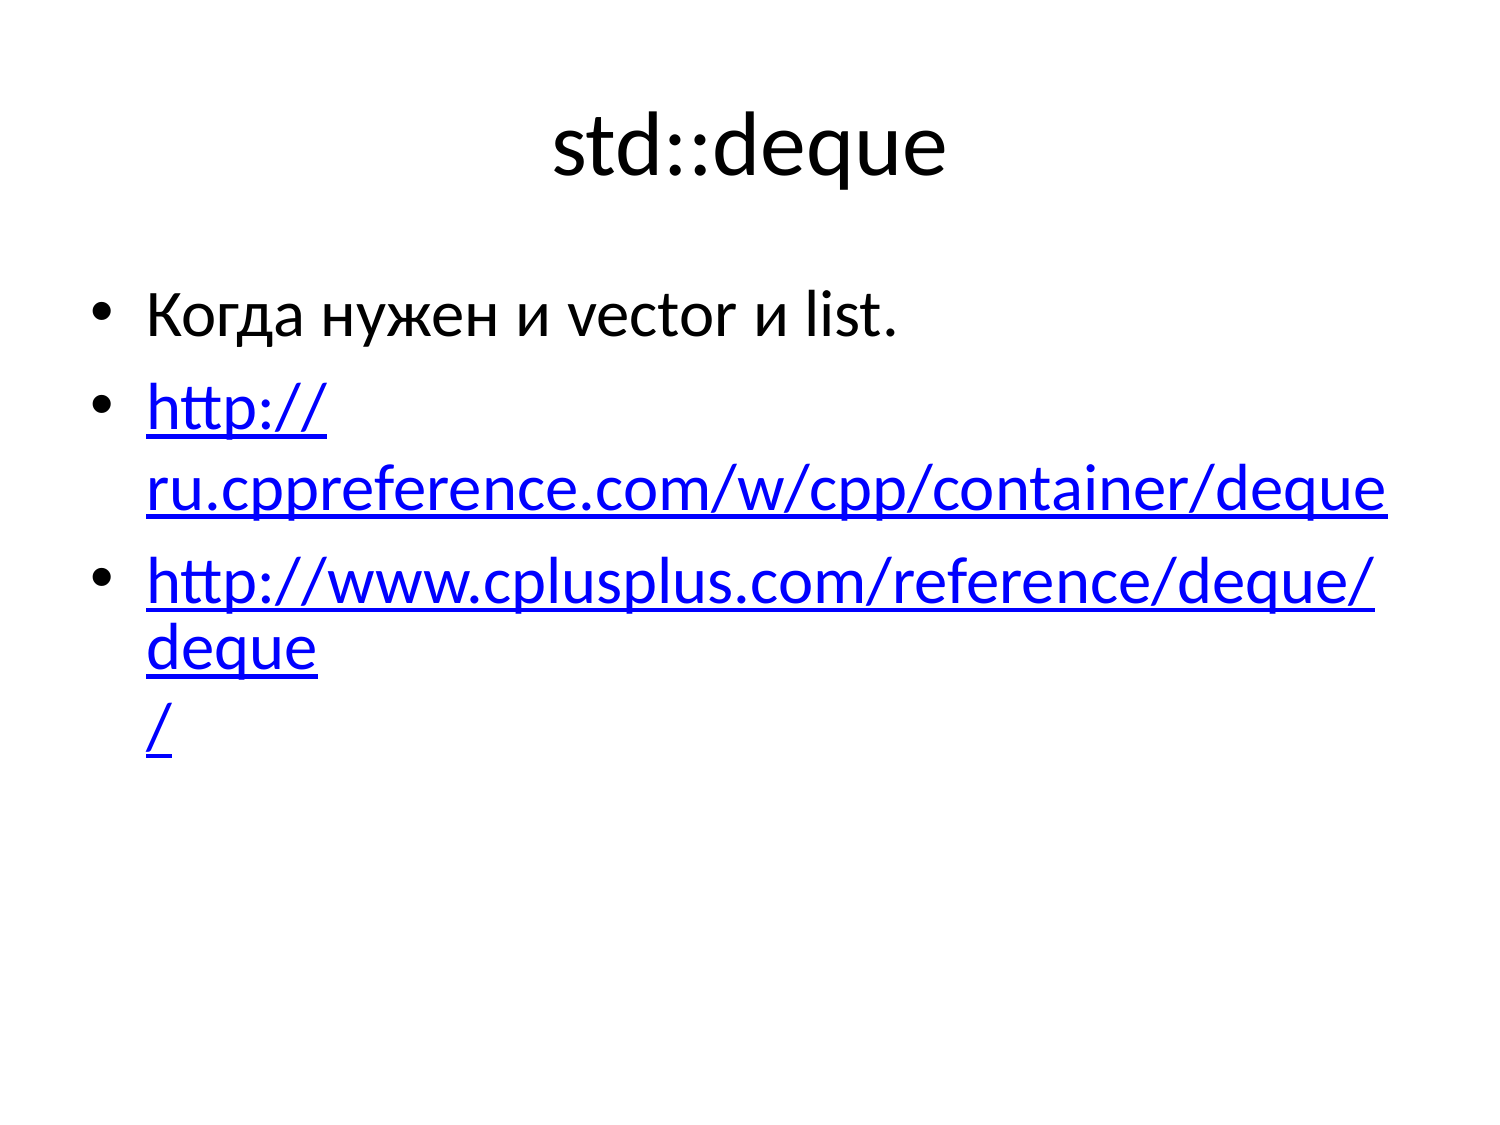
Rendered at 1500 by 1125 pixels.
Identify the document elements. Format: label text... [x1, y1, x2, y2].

list Когда нужен и vector и list. http://ru.cppreference.com/w/cpp/container/deque http://www.cplusplus.com/reference/deque/deque/ [75, 262, 1425, 1005]
title std::deque [75, 45, 1425, 233]
